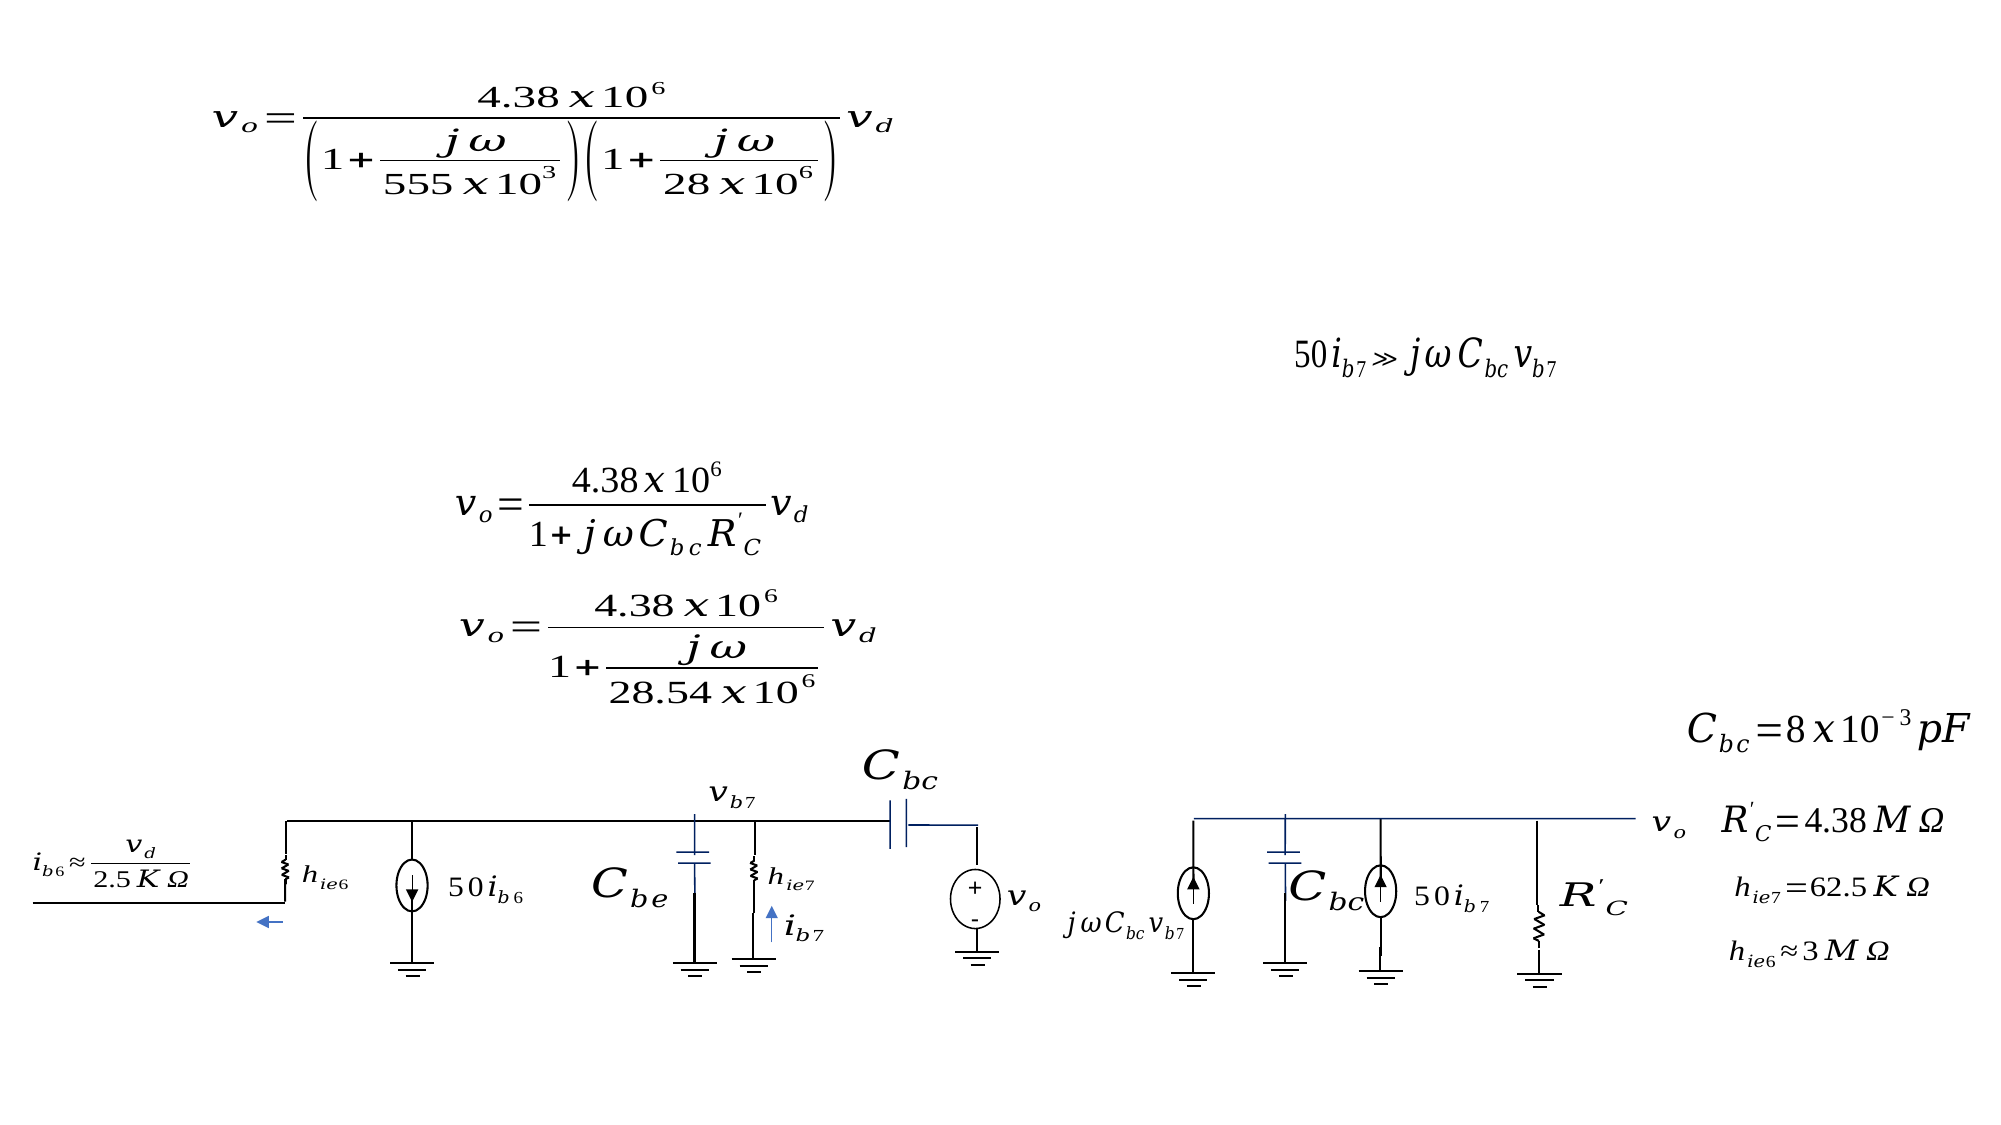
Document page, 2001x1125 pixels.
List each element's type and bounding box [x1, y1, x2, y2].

text_box [652, 837, 735, 882]
text_box [1243, 837, 1326, 882]
text_box [950, 863, 1001, 941]
text_box [281, 821, 289, 902]
text_box [890, 801, 978, 846]
text_box [672, 892, 717, 977]
text_box [1263, 892, 1308, 977]
text_box [1358, 946, 1403, 985]
text_box [1171, 948, 1216, 987]
text_box [1177, 820, 1209, 948]
text_box [731, 912, 776, 973]
text_box [750, 822, 758, 912]
text_box [390, 939, 435, 977]
text_box [396, 859, 428, 912]
text_box [1517, 820, 1562, 987]
text_box [1364, 818, 1397, 946]
text_box [955, 927, 1000, 965]
